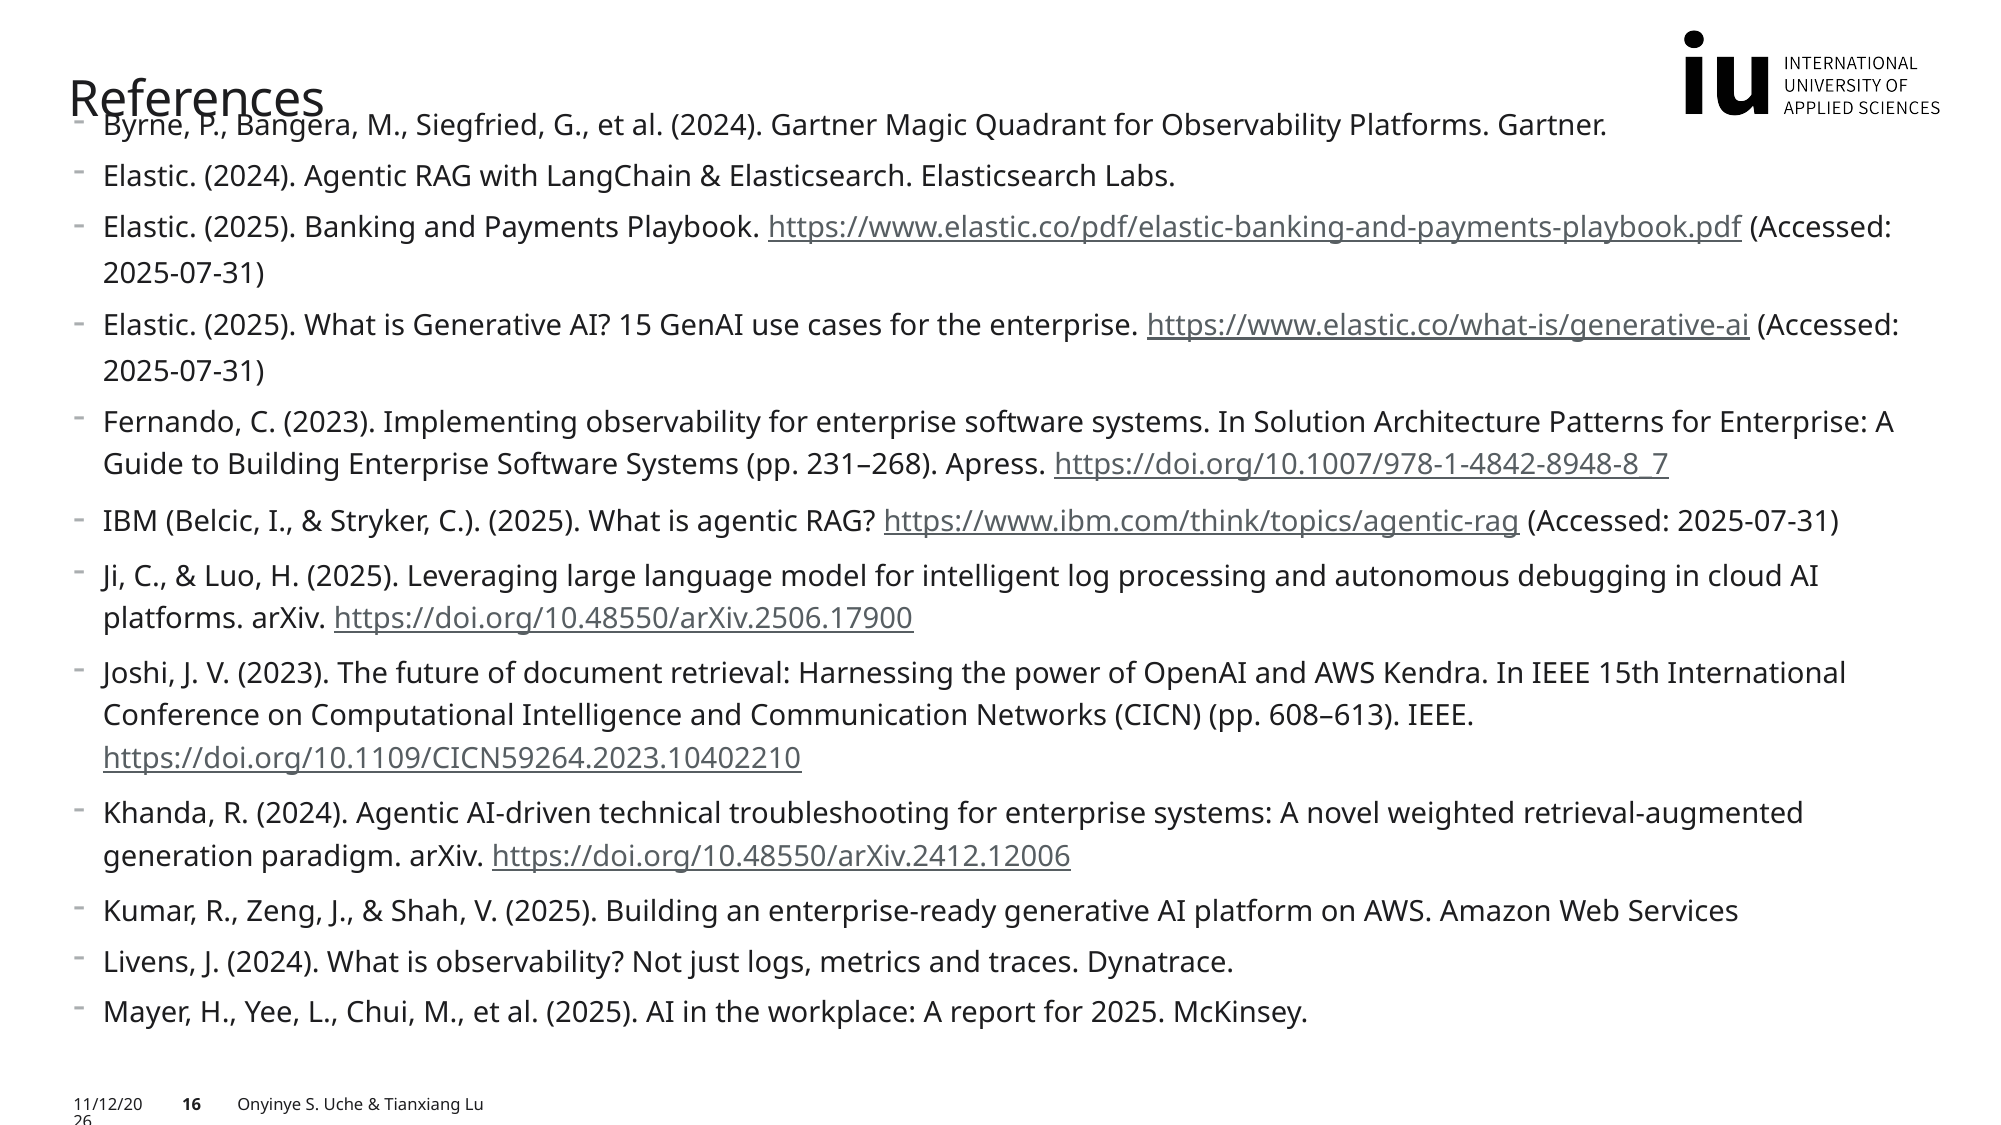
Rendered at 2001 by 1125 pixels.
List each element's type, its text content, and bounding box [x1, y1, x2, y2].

title References [69, 73, 1461, 210]
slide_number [73, 1093, 151, 1116]
picture [1628, 0, 1997, 173]
list Byrne, P., Bangera, M., Siegfried, G., et al. (2024). Gartner Magic Quadrant for Observability Platforms. Gartner. Elastic. (2024). Agentic RAG with LangChain & Elasticsearch. Elasticsearch Labs. Elastic. (2025). Banking and Payments Playbook. https://www.elastic.co/pdf/elastic-banking-and-payments-playbook.pdf (Accessed: 2025-07-31) Elastic. (2025). What is Generative AI? 15 GenAI use cases for the enterprise. https://www.elastic.co/what-is/generative-ai (Accessed: 2025-07-31) Fernando, C. (2023). Implementing observability for enterprise software systems. In Solution Architecture Patterns for Enterprise: A Guide to Building Enterprise Software Systems (pp. 231–268). Apress. https://doi.org/10.1007/978-1-4842-8948-8_7 IBM (Belcic, I., & Stryker, C.). (2025). What is agentic RAG? https://www.ibm.com/think/topics/agentic-rag (Accessed: 2025-07-31) Ji, C., & Luo, H. (2025). Leveraging large language model for intelligent log processing and autonomous debugging in cloud AI platforms. arXiv. https://doi.org/10.48550/arXiv.2506.17900 Joshi, J. V. (2023). The future of document retrieval: Harnessing the power of OpenAI and AWS Kendra. In IEEE 15th International Conference on Computational Intelligence and Communication Networks (CICN) (pp. 608–613). IEEE. https://doi.org/10.1109/CICN59264.2023.10402210 Khanda, R. (2024). Agentic AI-driven technical troubleshooting for enterprise systems: A novel weighted retrieval-augmented generation paradigm. arXiv. https://doi.org/10.48550/arXiv.2412.12006 Kumar, R., Zeng, J., & Shah, V. (2025). Building an enterprise-ready generative AI platform on AWS. Amazon Web Services Livens, J. (2024). What is observability? Not just logs, metrics and traces. Dynatrace. Mayer, H., Yee, L., Chui, M., et al. (2025). AI in the workplace: A report for 2025. McKinsey. [73, 169, 1904, 1009]
footer Onyinye S. Uche & Tianxiang Lu [237, 1093, 1956, 1116]
slide_number 16 [157, 1093, 226, 1116]
